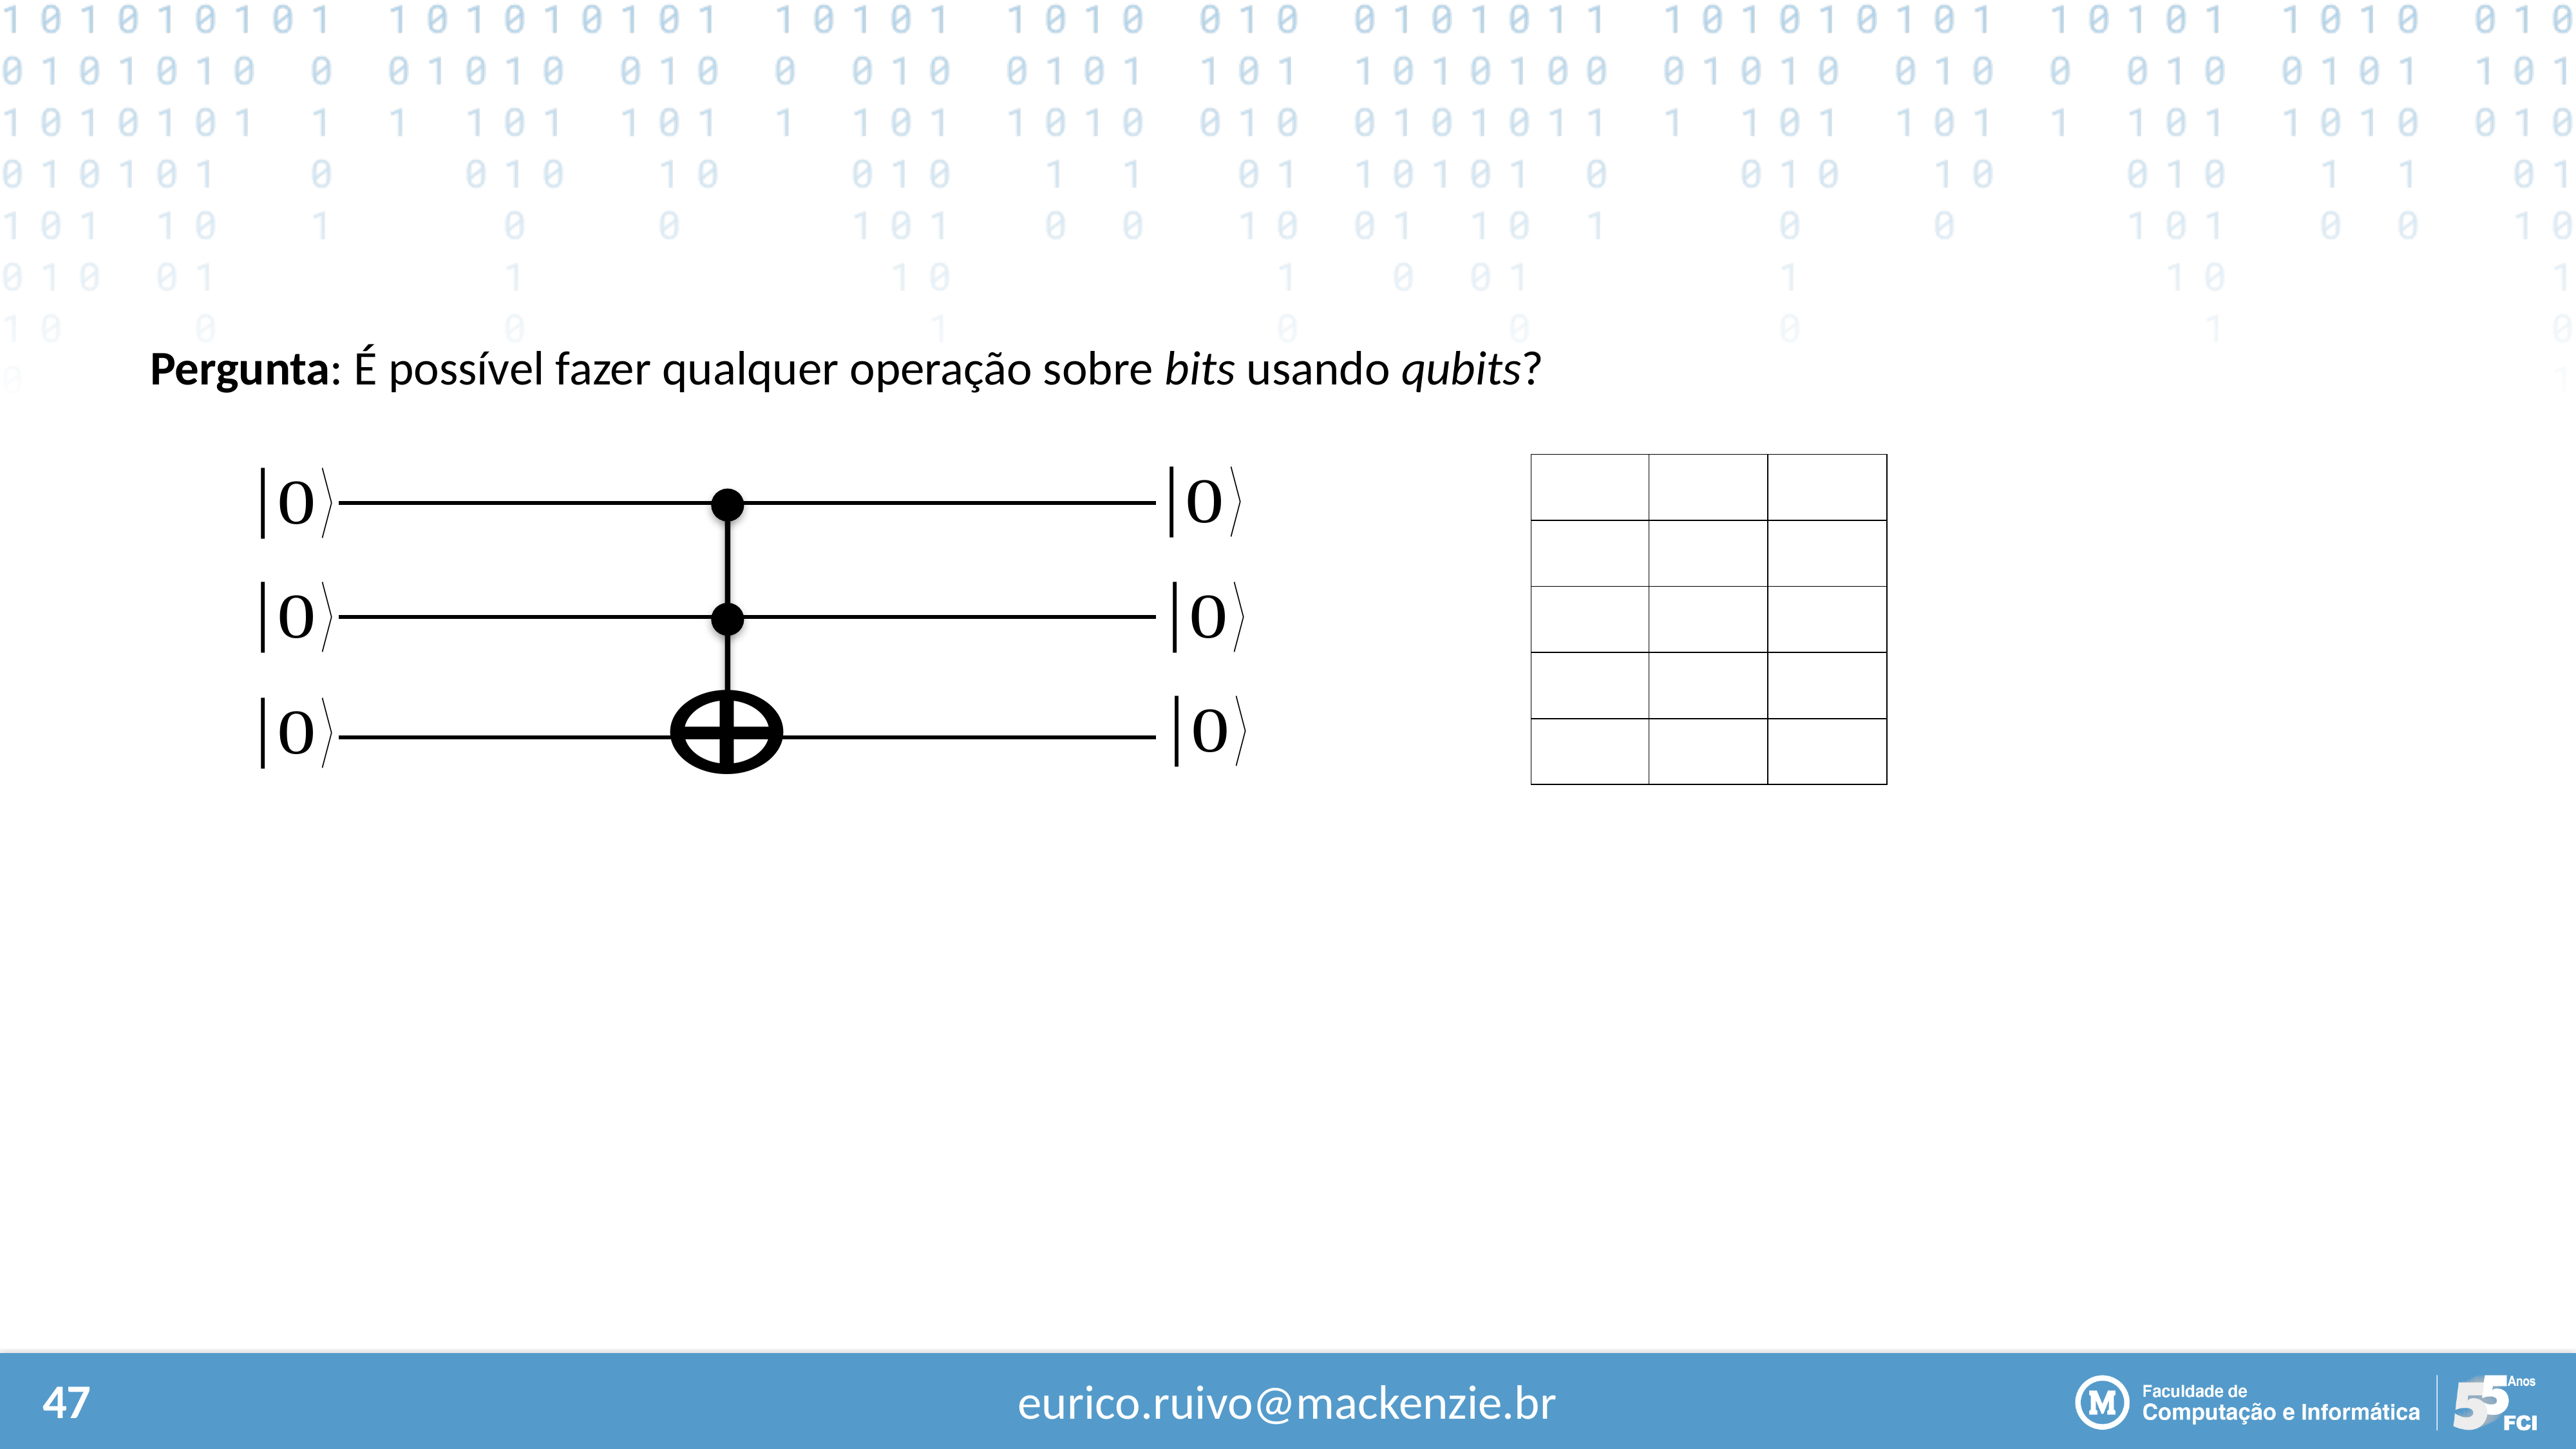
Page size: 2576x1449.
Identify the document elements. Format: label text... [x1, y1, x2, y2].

text_box Pergunta: É possível fazer qualquer operação sobre bits usando qubits? [140, 327, 1554, 404]
text_box [714, 608, 719, 617]
picture [2036, 1361, 2576, 1444]
text_box [731, 491, 741, 502]
text_box [735, 624, 741, 631]
text_box [735, 608, 741, 617]
text_box [735, 510, 741, 516]
text_box [714, 624, 719, 630]
text_box [715, 510, 719, 516]
picture [0, 0, 2576, 455]
text_box eurico.ruivo@mackenzie.br [1008, 1361, 1567, 1439]
text_box [714, 492, 723, 502]
slide_number 47 [33, 1365, 131, 1439]
